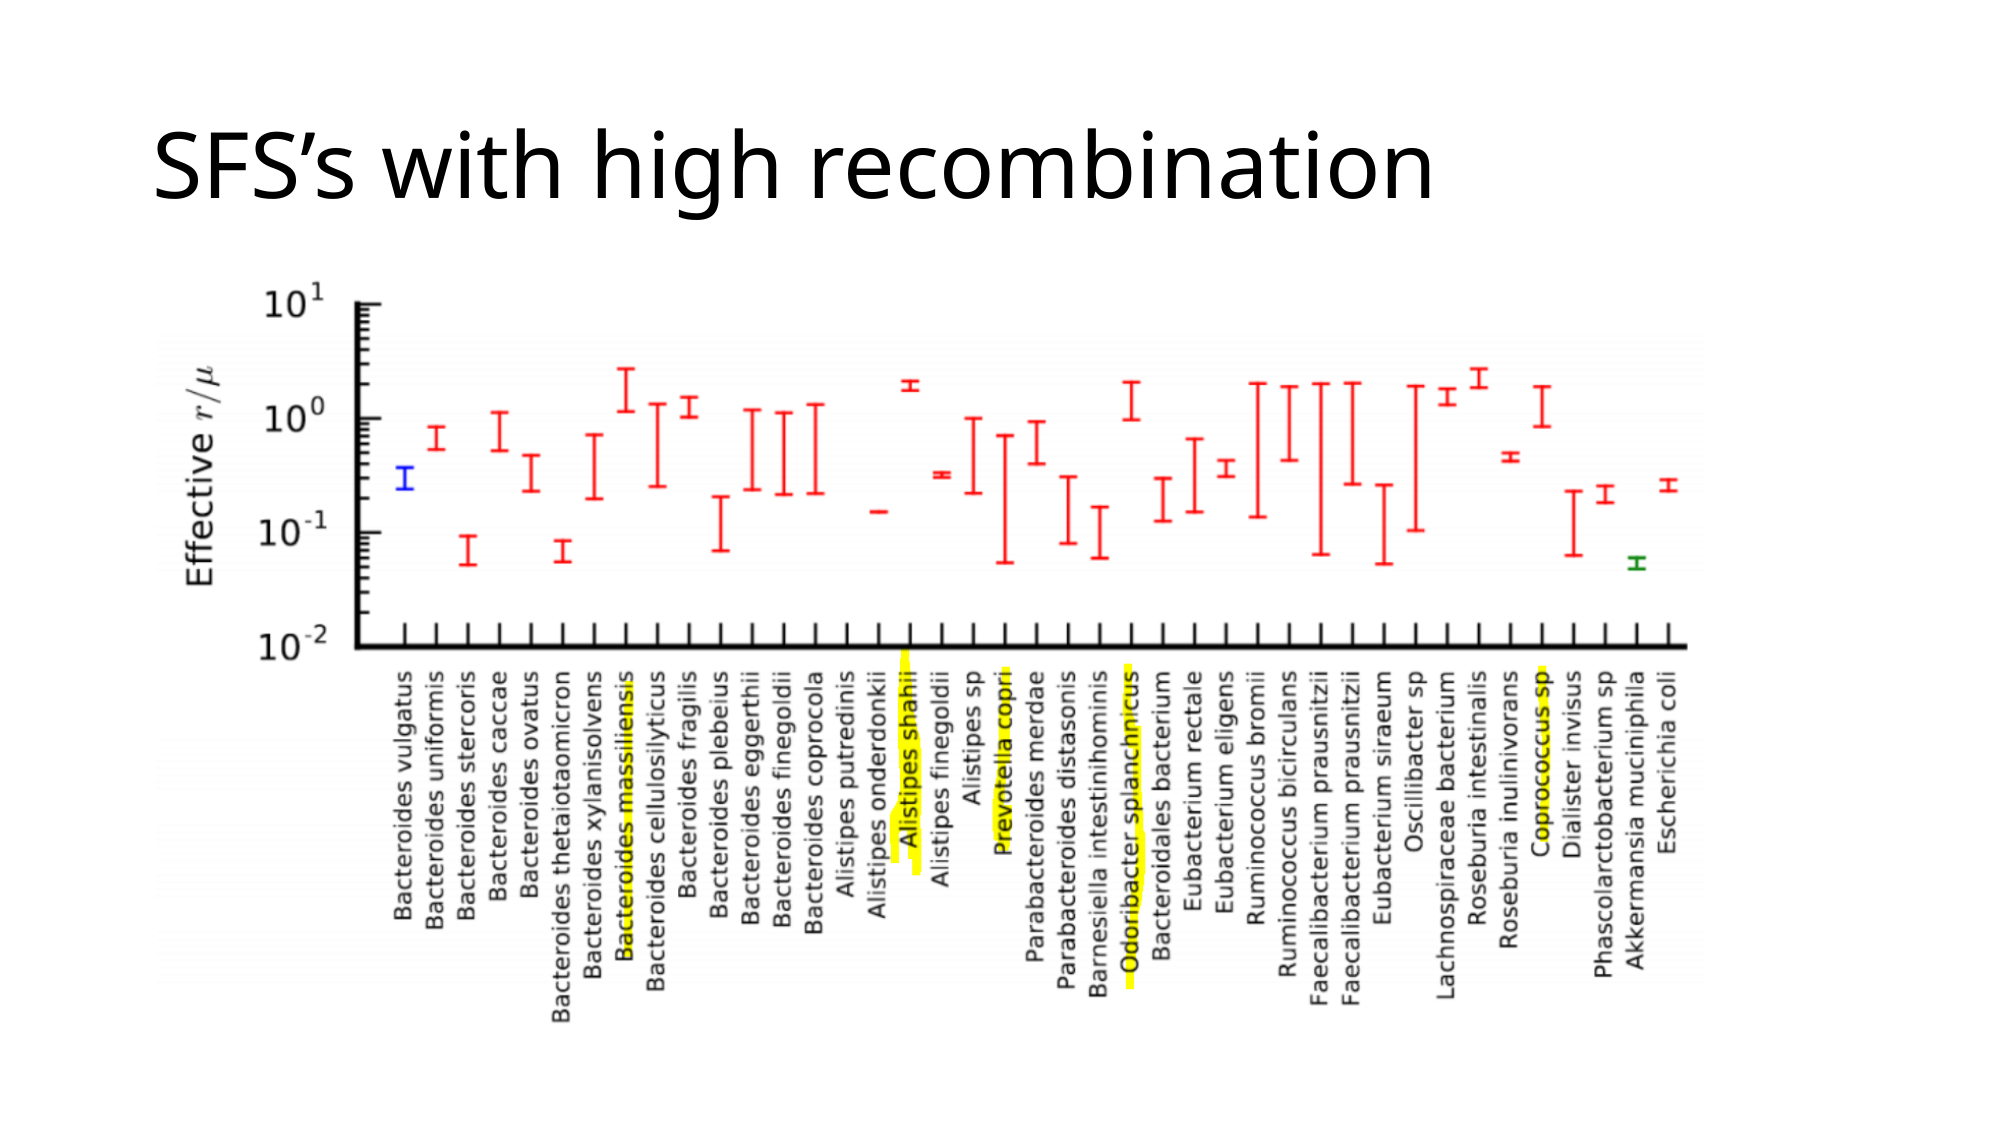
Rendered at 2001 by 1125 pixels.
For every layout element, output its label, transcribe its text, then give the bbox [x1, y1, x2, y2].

title SFS’s with high recombination [137, 59, 1863, 278]
picture [156, 265, 1704, 1038]
